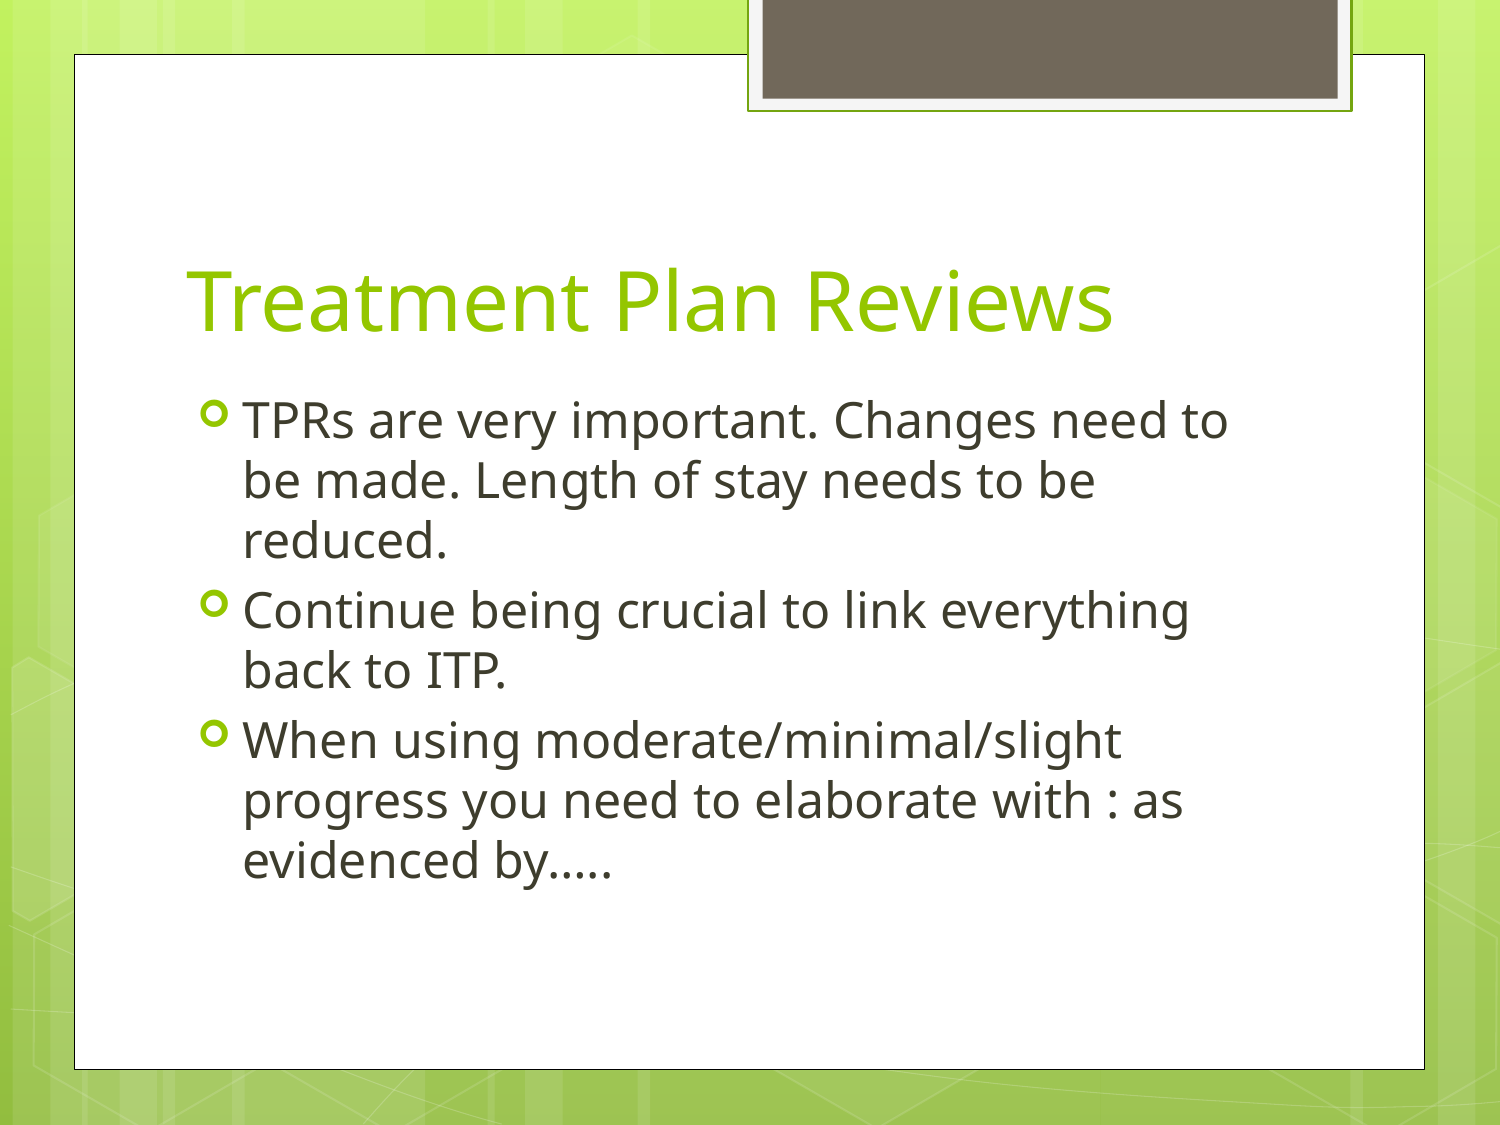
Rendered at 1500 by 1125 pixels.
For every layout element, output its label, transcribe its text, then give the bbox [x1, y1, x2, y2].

title Treatment Plan Reviews [171, 168, 1324, 357]
list TPRs are very important. Changes need to be made. Length of stay needs to be reduced. Continue being crucial to link everything back to ITP. When using moderate/minimal/slight progress you need to elaborate with : as evidenced by….. [171, 381, 1283, 957]
